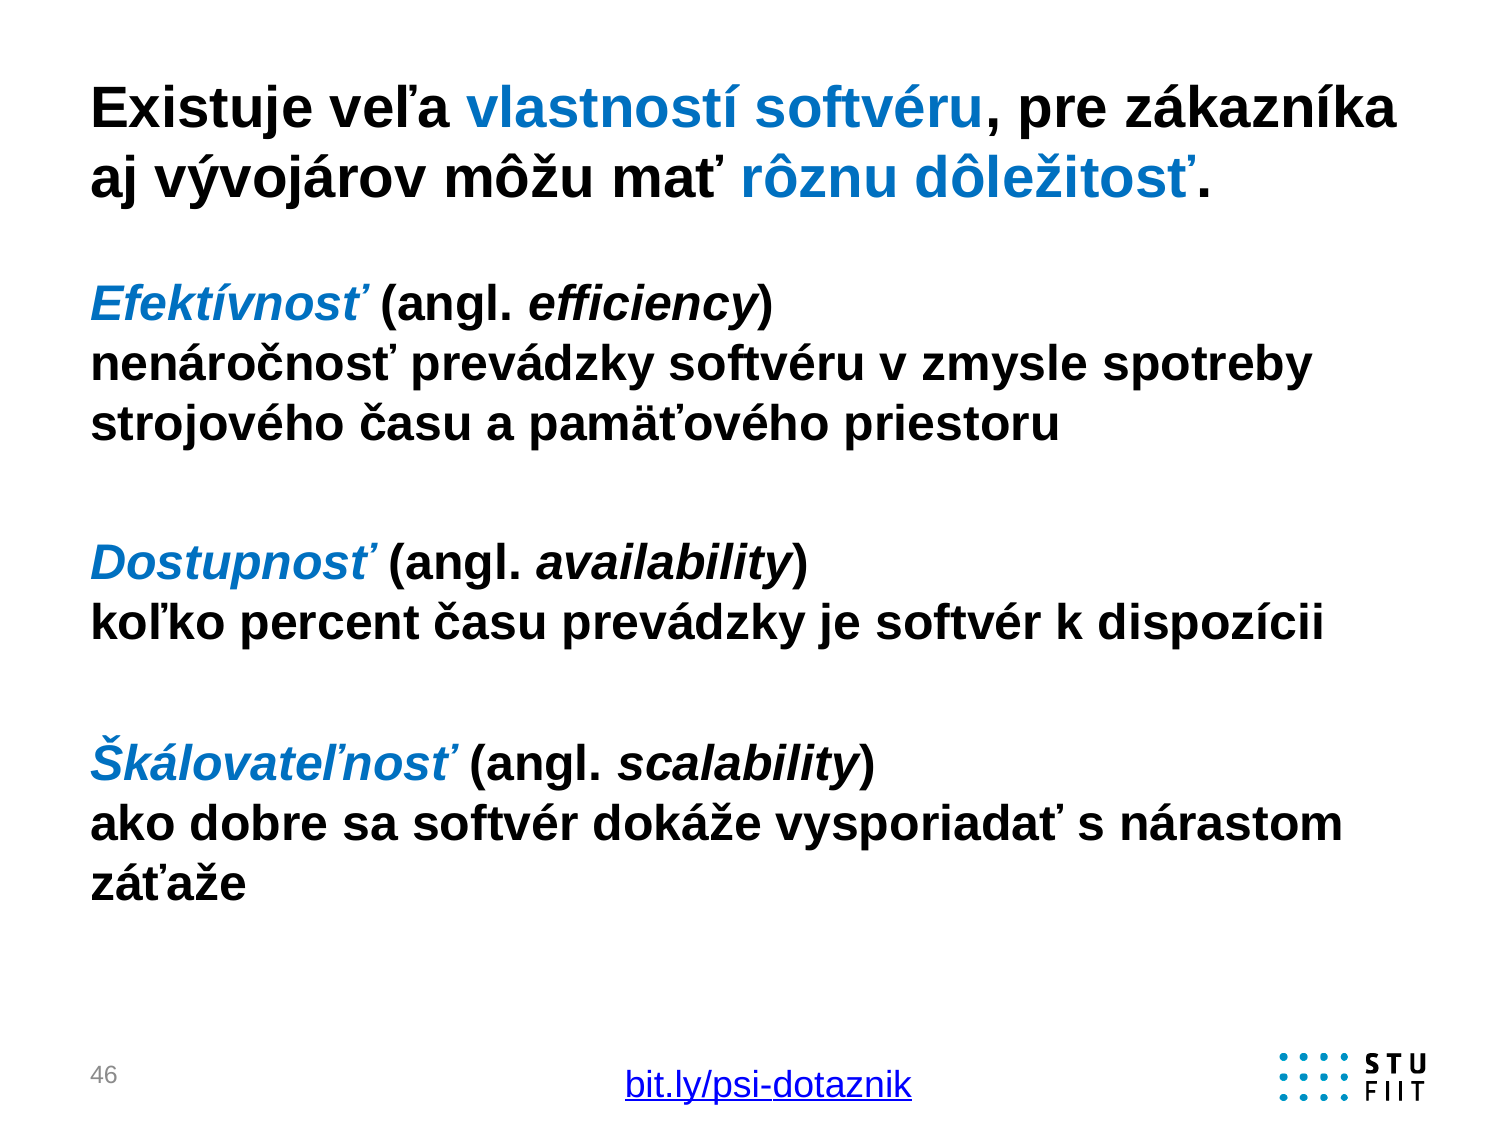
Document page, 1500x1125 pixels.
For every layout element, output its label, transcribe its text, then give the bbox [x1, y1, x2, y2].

list Efektívnosť (angl. efficiency) nenáročnosť prevádzky softvéru v zmysle spotreby strojového času a pamäťového priestoru Dostupnosť (angl. availability) koľko percent času prevádzky je softvér k dispozícii Škálovateľnosť (angl. scalability) ako dobre sa softvér dokáže vysporiadať s nárastom záťaže [75, 262, 1425, 1005]
slide_number 46 [75, 1043, 425, 1104]
picture [1269, 1045, 1436, 1118]
title Existuje veľa vlastností softvéru, pre zákazníka aj vývojárov môžu mať rôznu dôležitosť. [75, 45, 1425, 233]
